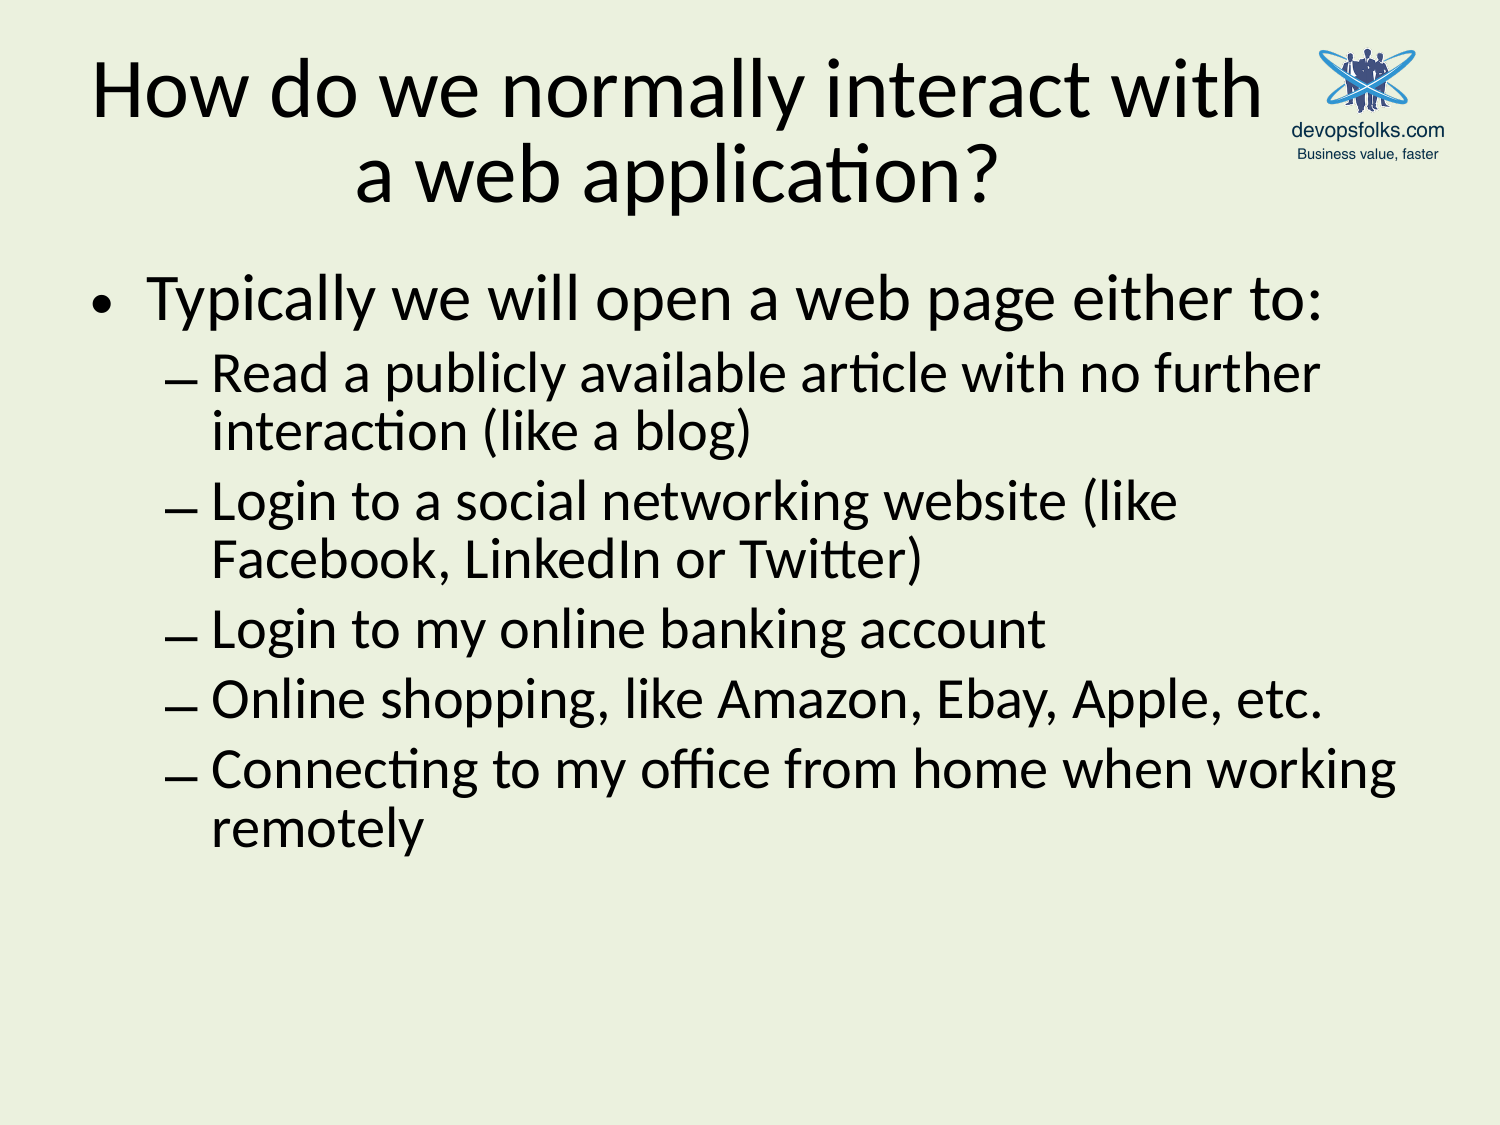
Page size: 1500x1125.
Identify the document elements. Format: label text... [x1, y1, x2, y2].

list Typically we will open a web page either to: Read a publicly available article with no further interaction (like a blog) Login to a social networking website (like Facebook, LinkedIn or Twitter) Login to my online banking account Online shopping, like Amazon, Ebay, Apple, etc. Connecting to my office from home when working remotely [75, 262, 1425, 1005]
picture [1268, 44, 1466, 165]
title How do we normally interact with a web application? [75, 45, 1283, 233]
